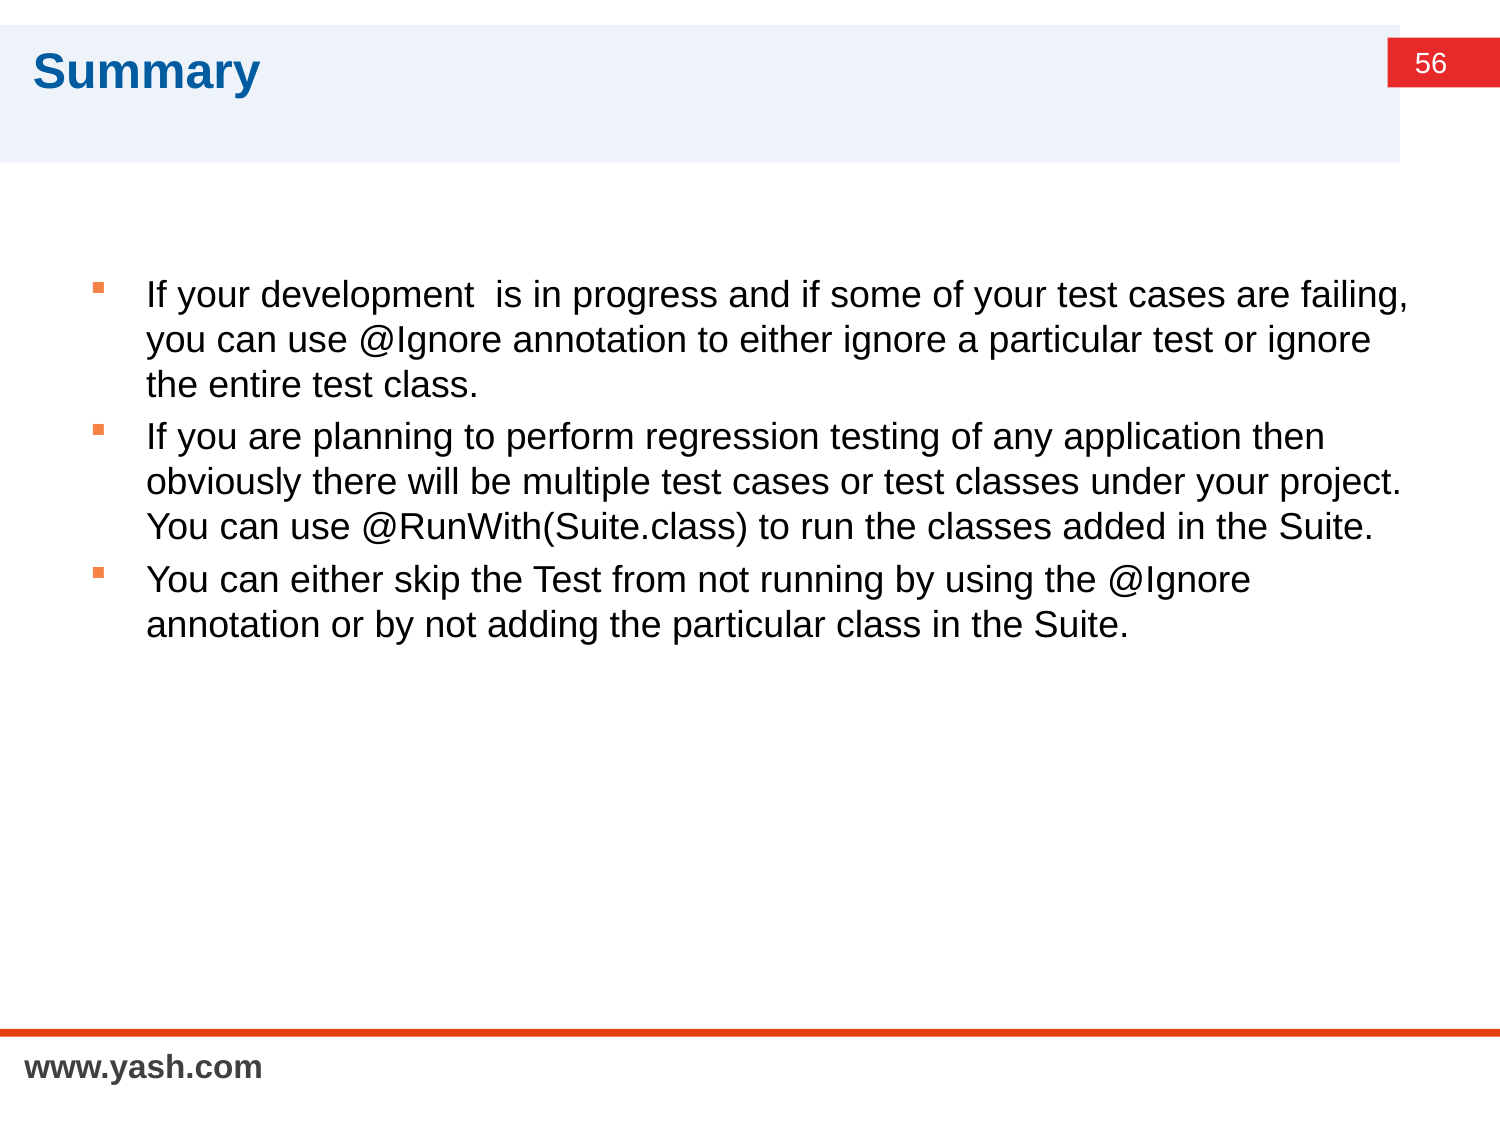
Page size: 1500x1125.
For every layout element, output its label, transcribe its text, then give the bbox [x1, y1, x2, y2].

list If your development is in progress and if some of your test cases are failing, you can use @Ignore annotation to either ignore a particular test or ignore the entire test class. If you are planning to perform regression testing of any application then obviously there will be multiple test cases or test classes under your project. You can use @RunWith(Suite.class) to run the classes added in the Suite. You can either skip the Test from not running by using the @Ignore annotation or by not adding the particular class in the Suite. [75, 262, 1425, 1005]
title Summary [0, 24, 1425, 113]
